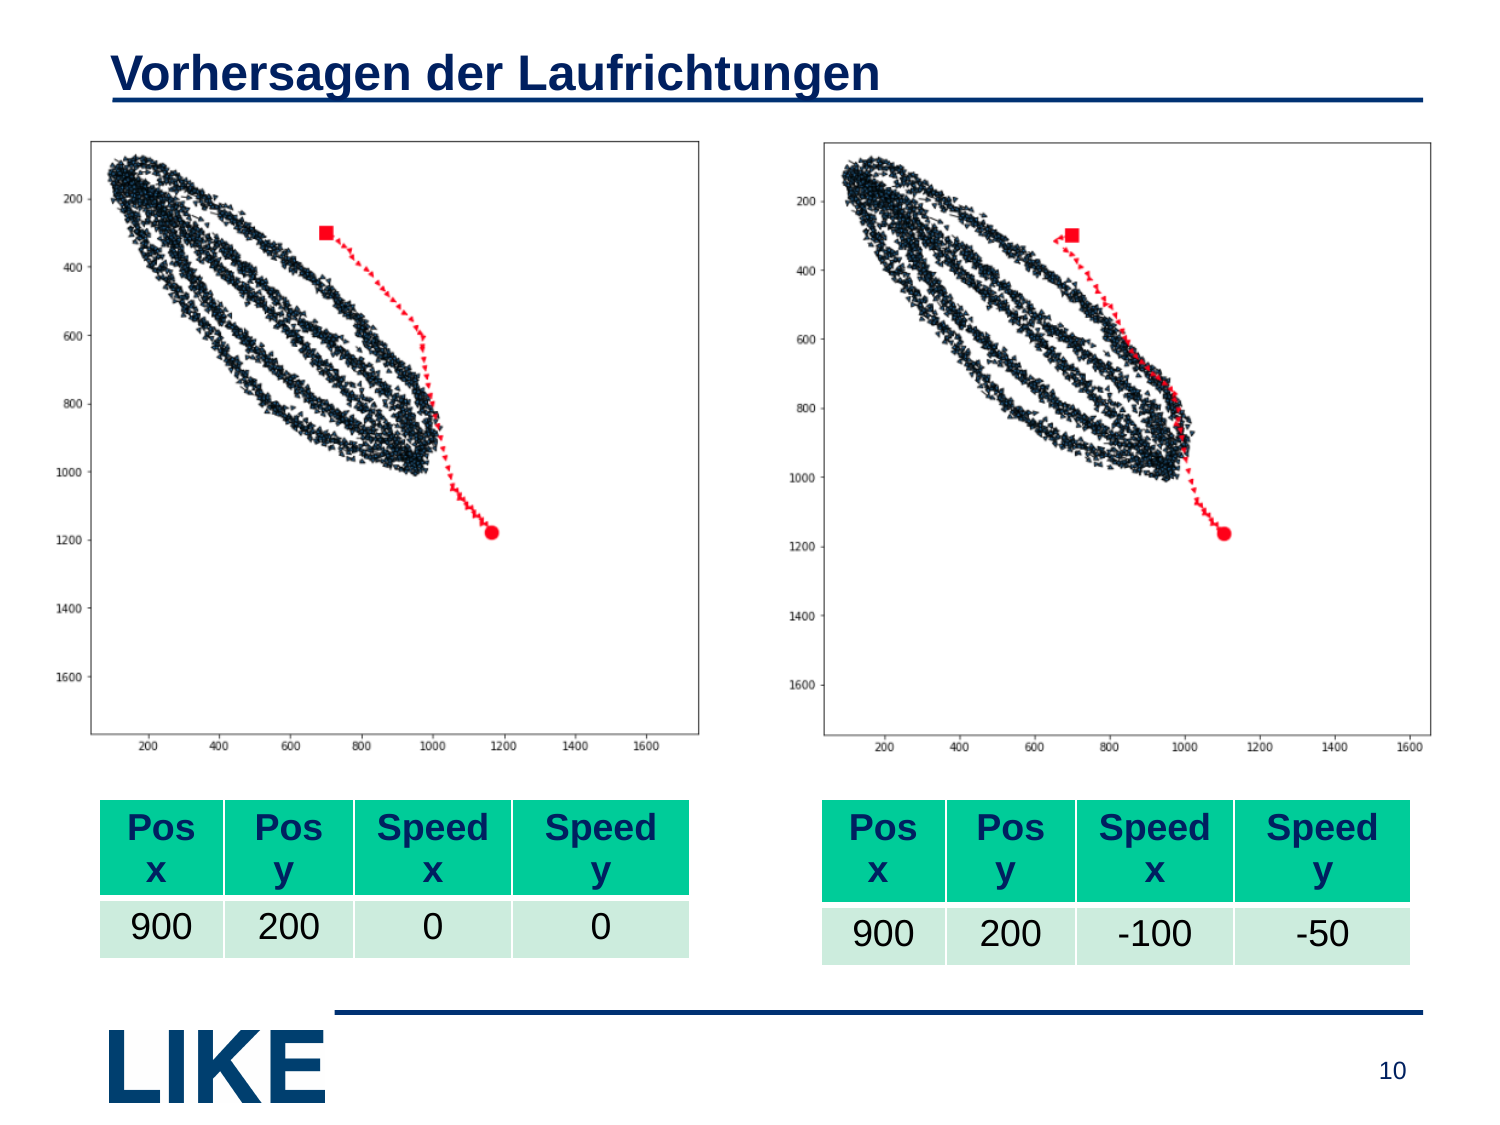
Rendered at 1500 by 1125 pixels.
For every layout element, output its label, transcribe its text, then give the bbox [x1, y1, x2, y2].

title Vorhersagen der Laufrichtungen [95, 32, 1446, 161]
table_cell 0 [355, 901, 511, 958]
table_cell 900 [822, 908, 945, 965]
picture [52, 135, 703, 755]
table_header Pos x [822, 800, 945, 902]
table_header Pos y [225, 800, 353, 895]
table_header Speed x [1077, 800, 1233, 902]
table_header Pos x [100, 800, 223, 895]
table_cell 200 [225, 901, 353, 958]
picture [109, 1030, 325, 1103]
table_cell -50 [1235, 908, 1410, 965]
table_header Speed y [1235, 800, 1410, 902]
table_cell 0 [513, 901, 689, 958]
table_header Speed y [513, 800, 689, 895]
table_header Pos y [947, 800, 1075, 902]
table_cell -100 [1077, 908, 1233, 965]
table_cell 900 [100, 901, 223, 958]
picture [785, 140, 1436, 755]
table_header Speed x [355, 800, 511, 895]
table_cell 200 [947, 908, 1075, 965]
